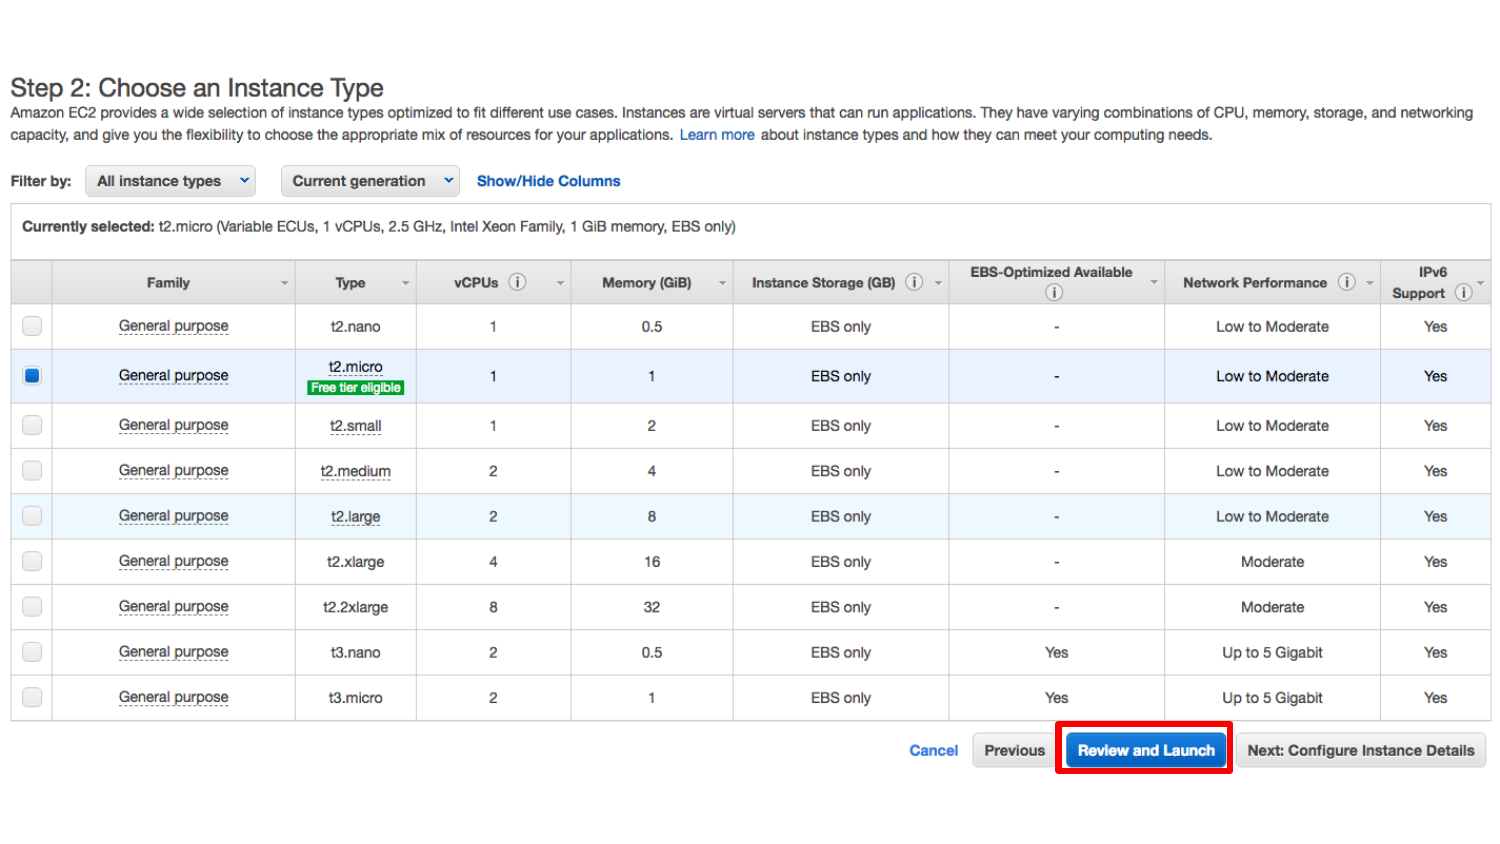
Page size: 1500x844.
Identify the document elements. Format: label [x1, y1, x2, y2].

picture [0, 65, 1500, 779]
